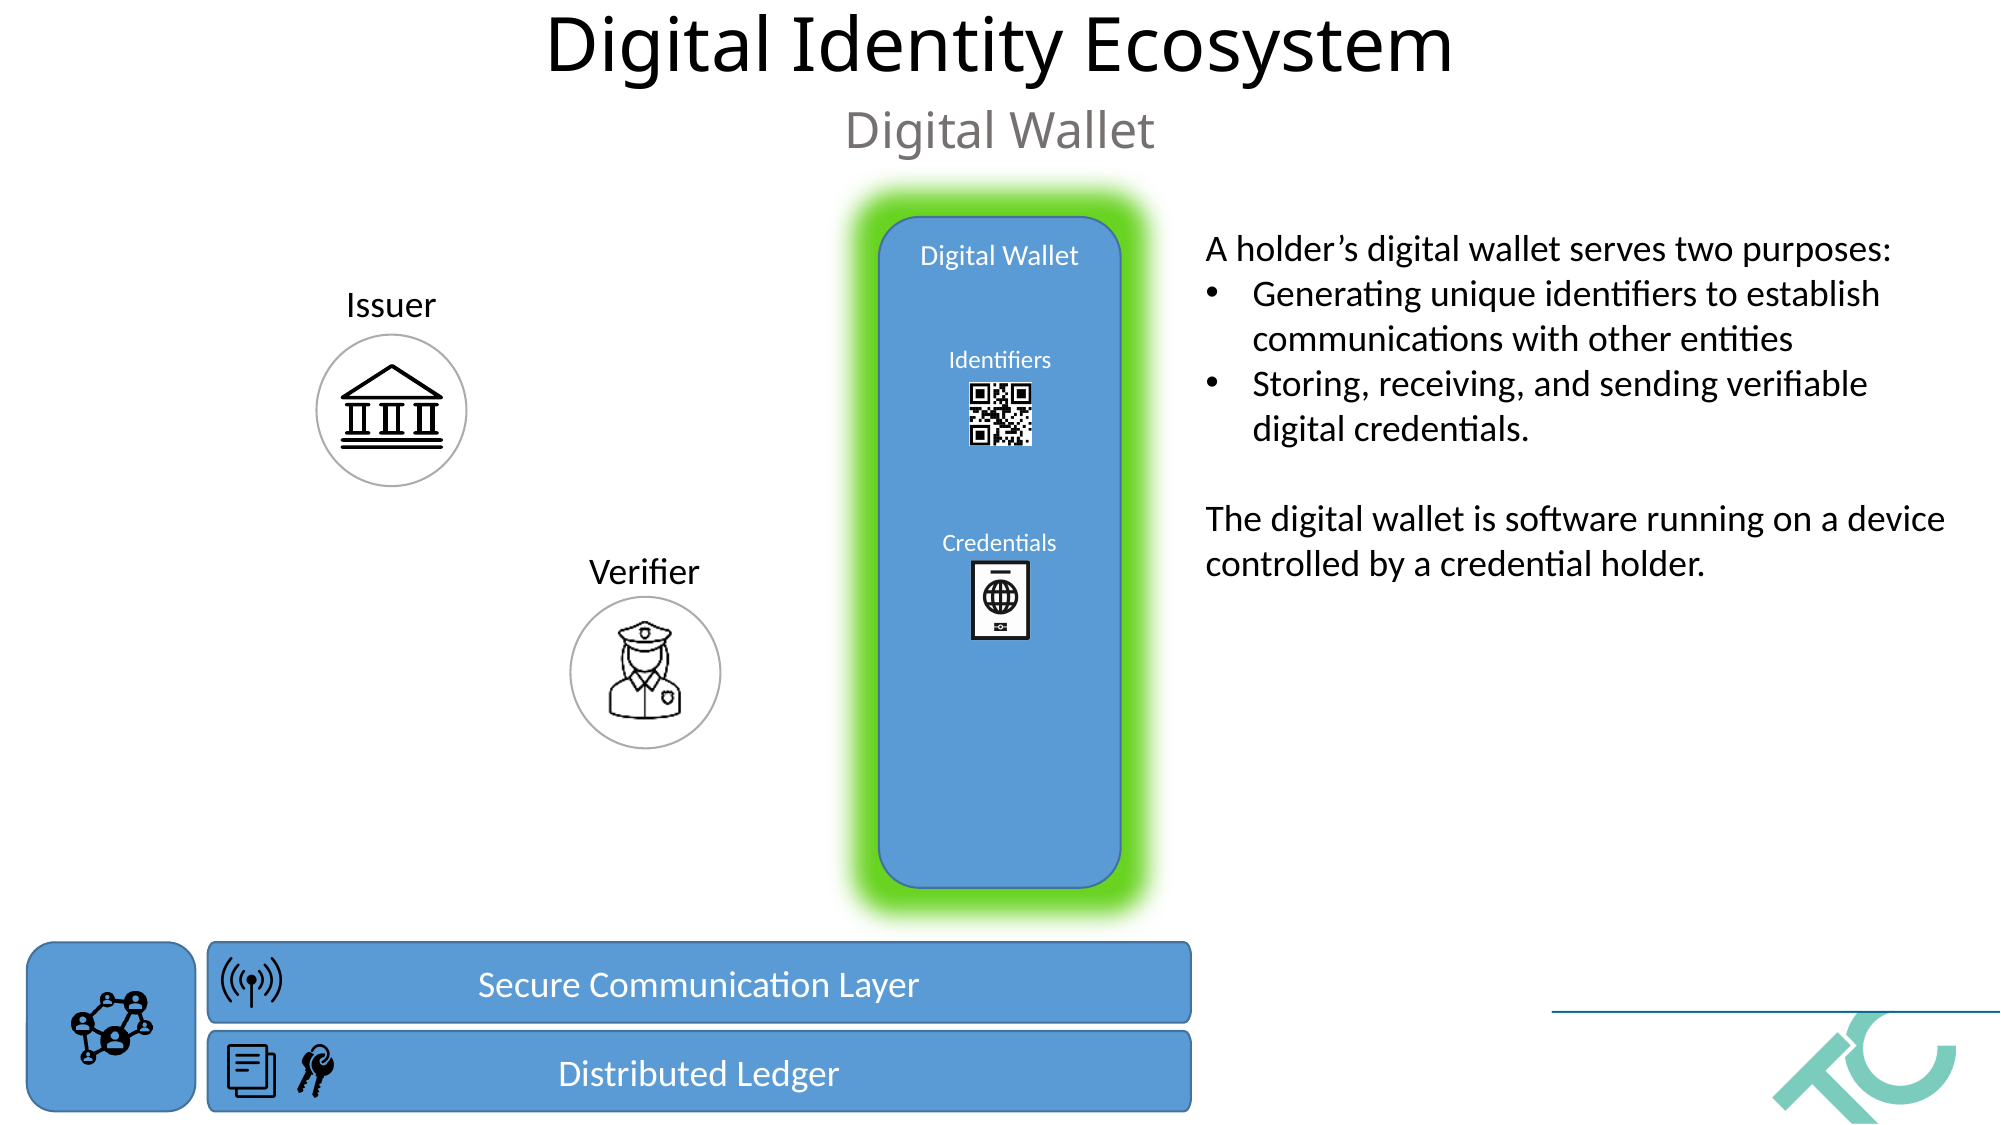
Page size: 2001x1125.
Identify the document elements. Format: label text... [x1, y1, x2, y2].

text_box Digital Wallet [26, 95, 1974, 167]
text_box Verifier [569, 544, 721, 595]
text_box Secure Communication Layer [206, 941, 1192, 1024]
text_box A holder’s digital wallet serves two purposes: Generating unique identifiers to establish communications with other entities Storing, receiving, and sending verifiable digital credentials. The digital wallet is software running on a device controlled by a credential holder. [1190, 216, 1975, 889]
text_box Issuer [315, 277, 467, 328]
text_box [569, 622, 588, 723]
text_box Distributed Ledger [206, 1029, 1192, 1113]
text_box [594, 730, 696, 750]
text_box Digital Identity Ecosystem [26, 0, 1974, 95]
text_box Digital Wallet [877, 215, 1122, 889]
text_box [25, 941, 197, 1113]
text_box Identifiers [878, 334, 1122, 384]
text_box [702, 621, 722, 724]
text_box [594, 595, 697, 616]
picture [0, 0, 2001, 1125]
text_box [316, 334, 467, 487]
text_box Credentials [878, 516, 1122, 566]
